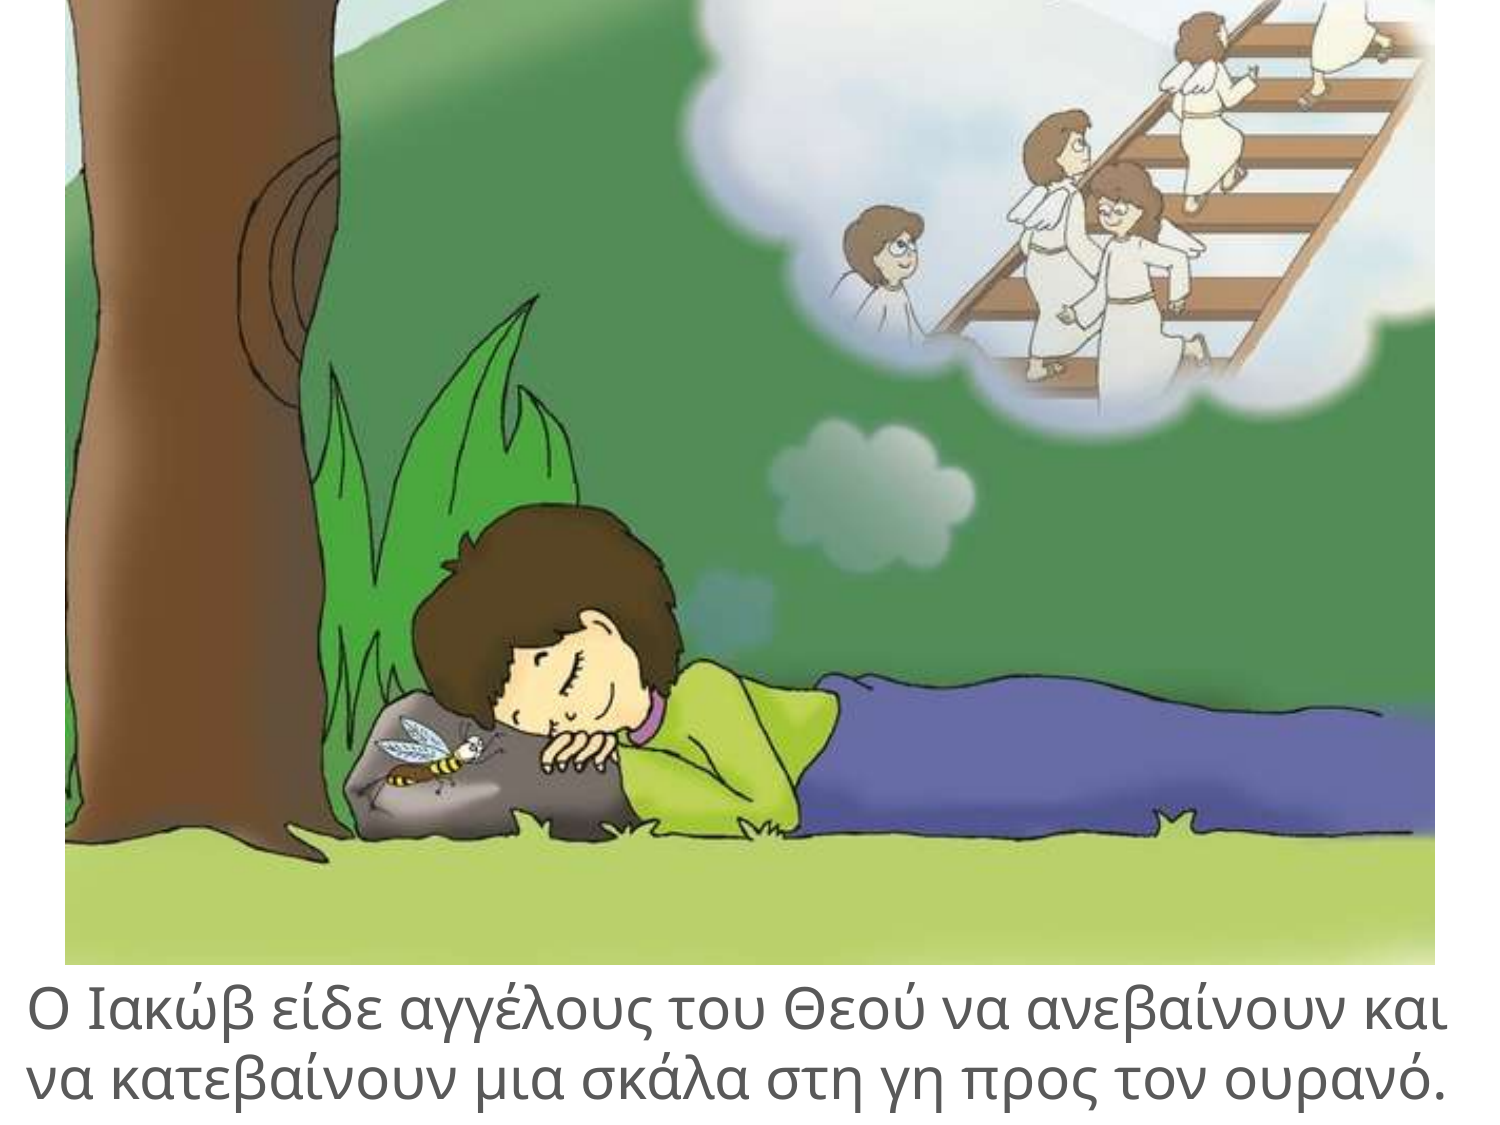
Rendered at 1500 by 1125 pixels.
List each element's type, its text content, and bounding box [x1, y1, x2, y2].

picture [64, 0, 1436, 965]
text_box Ο Ιακώβ είδε αγγέλους του Θεού να ανεβαίνουν και να κατεβαίνουν μια σκάλα στη γη προς τον ουρανό. [11, 964, 1498, 1119]
